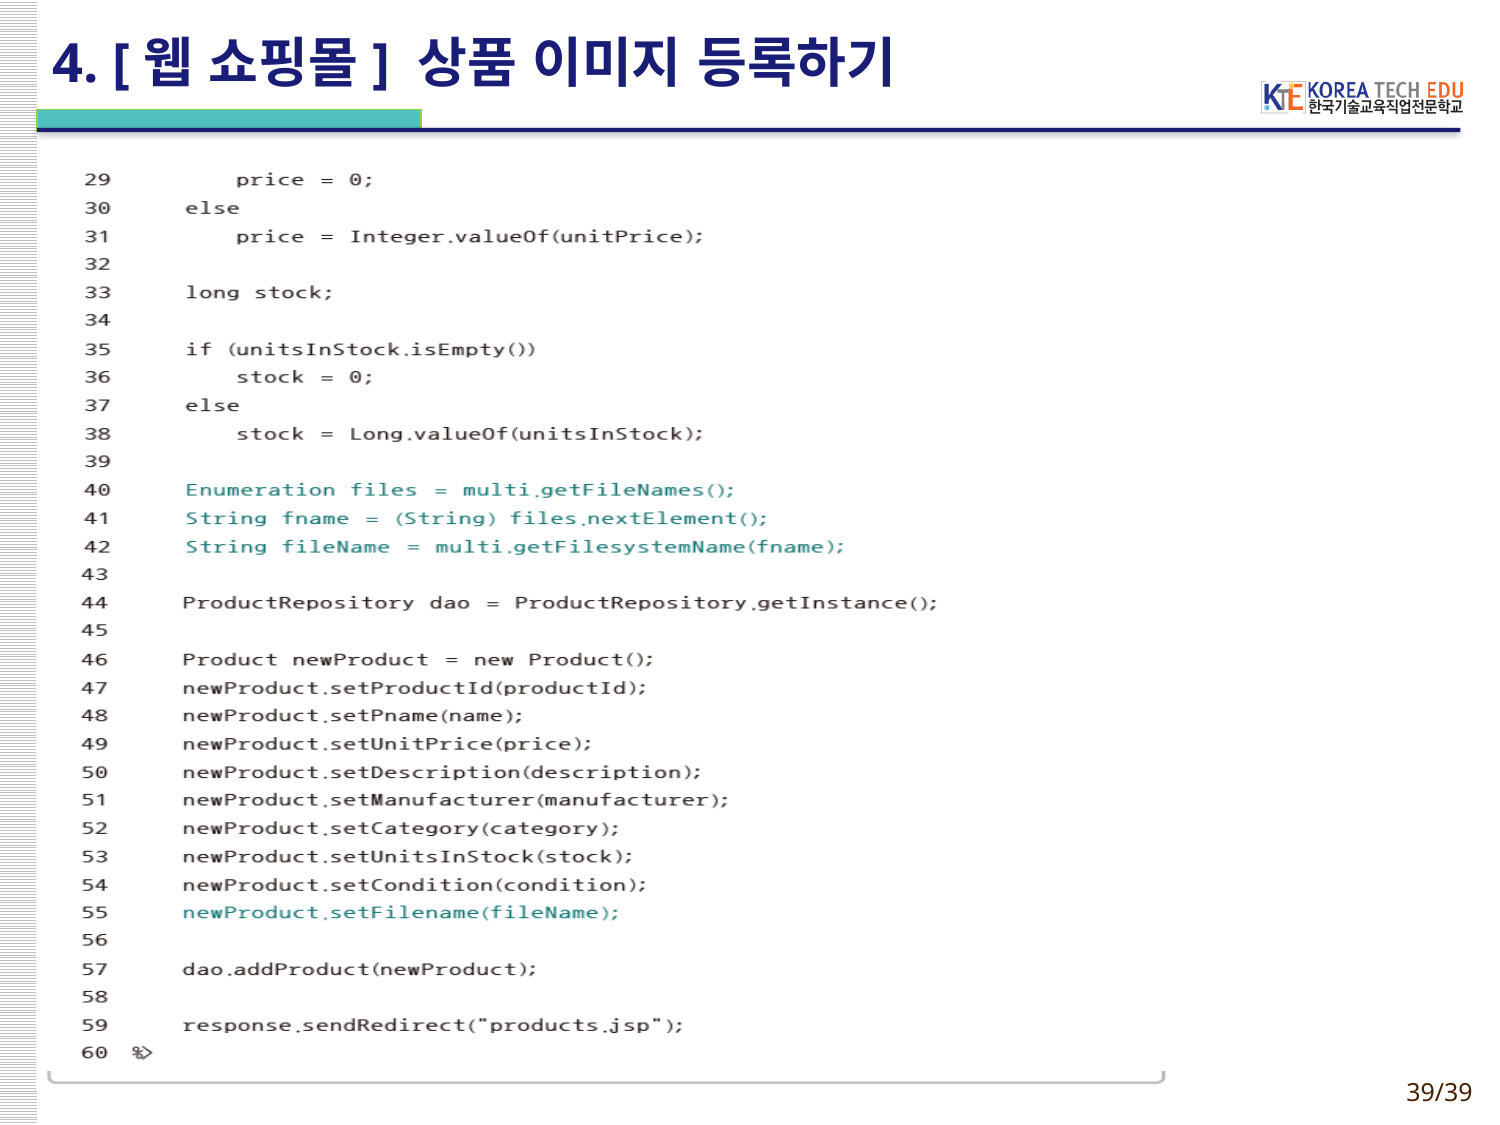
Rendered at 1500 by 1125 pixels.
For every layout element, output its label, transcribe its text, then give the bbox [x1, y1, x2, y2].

picture [1257, 73, 1469, 119]
title 4. [웹 쇼핑몰] 상품 이미지 등록하기 [37, 13, 1278, 109]
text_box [36, 160, 1181, 1091]
